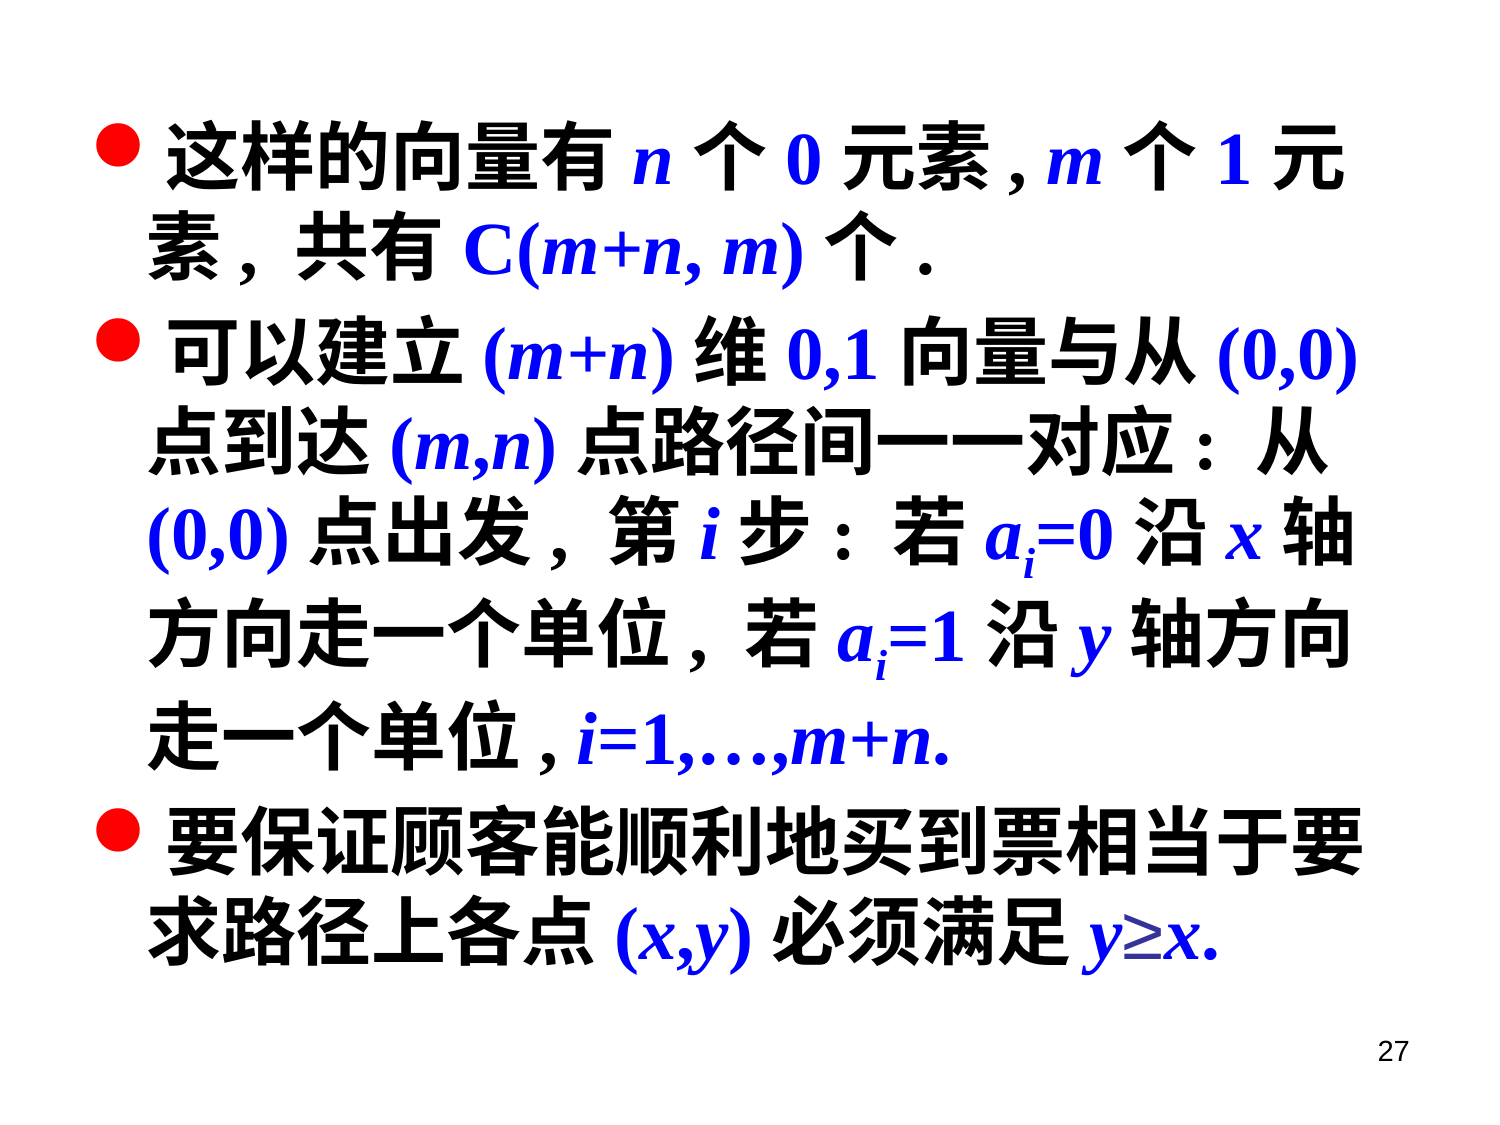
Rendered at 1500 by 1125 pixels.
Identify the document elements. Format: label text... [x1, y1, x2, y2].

list 这样的向量有n个0元素, m个1元素, 共有C(m+n, m)个. 可以建立(m+n)维0,1向量与从(0,0)点到达(m,n)点路径间一一对应: 从(0,0)点出发, 第i步: 若ai=0沿x轴方向走一个单位, 若ai=1沿y轴方向走一个单位, i=1,…,m+n. 要保证顾客能顺利地买到票相当于要求路径上各点(x,y)必须满足y≥x. [75, 101, 1425, 1005]
slide_number 27 [1074, 1024, 1425, 1103]
